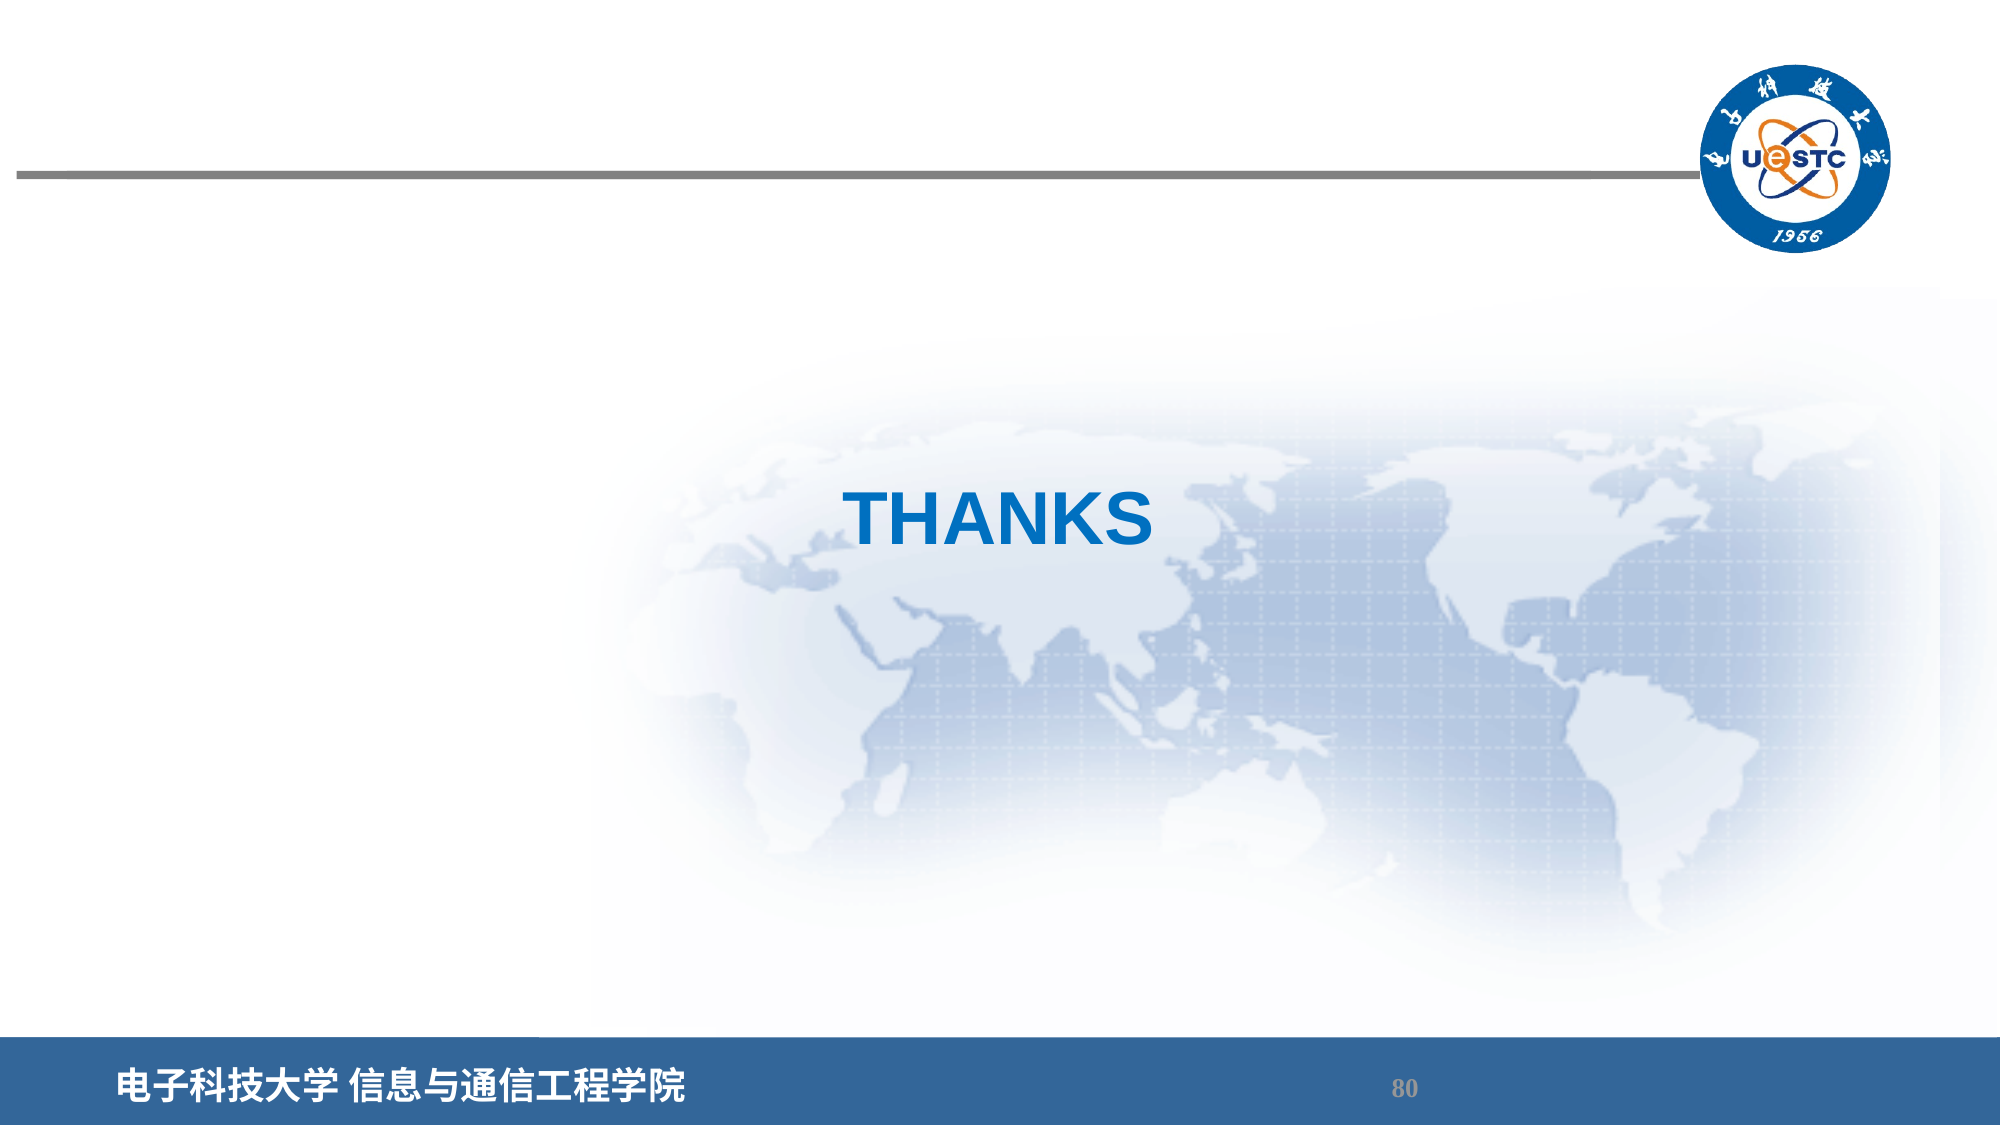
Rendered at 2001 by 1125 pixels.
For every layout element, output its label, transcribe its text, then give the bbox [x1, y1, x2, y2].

picture [1679, 56, 1940, 262]
text_box THANKS [812, 462, 1186, 568]
picture [483, 287, 1997, 1037]
